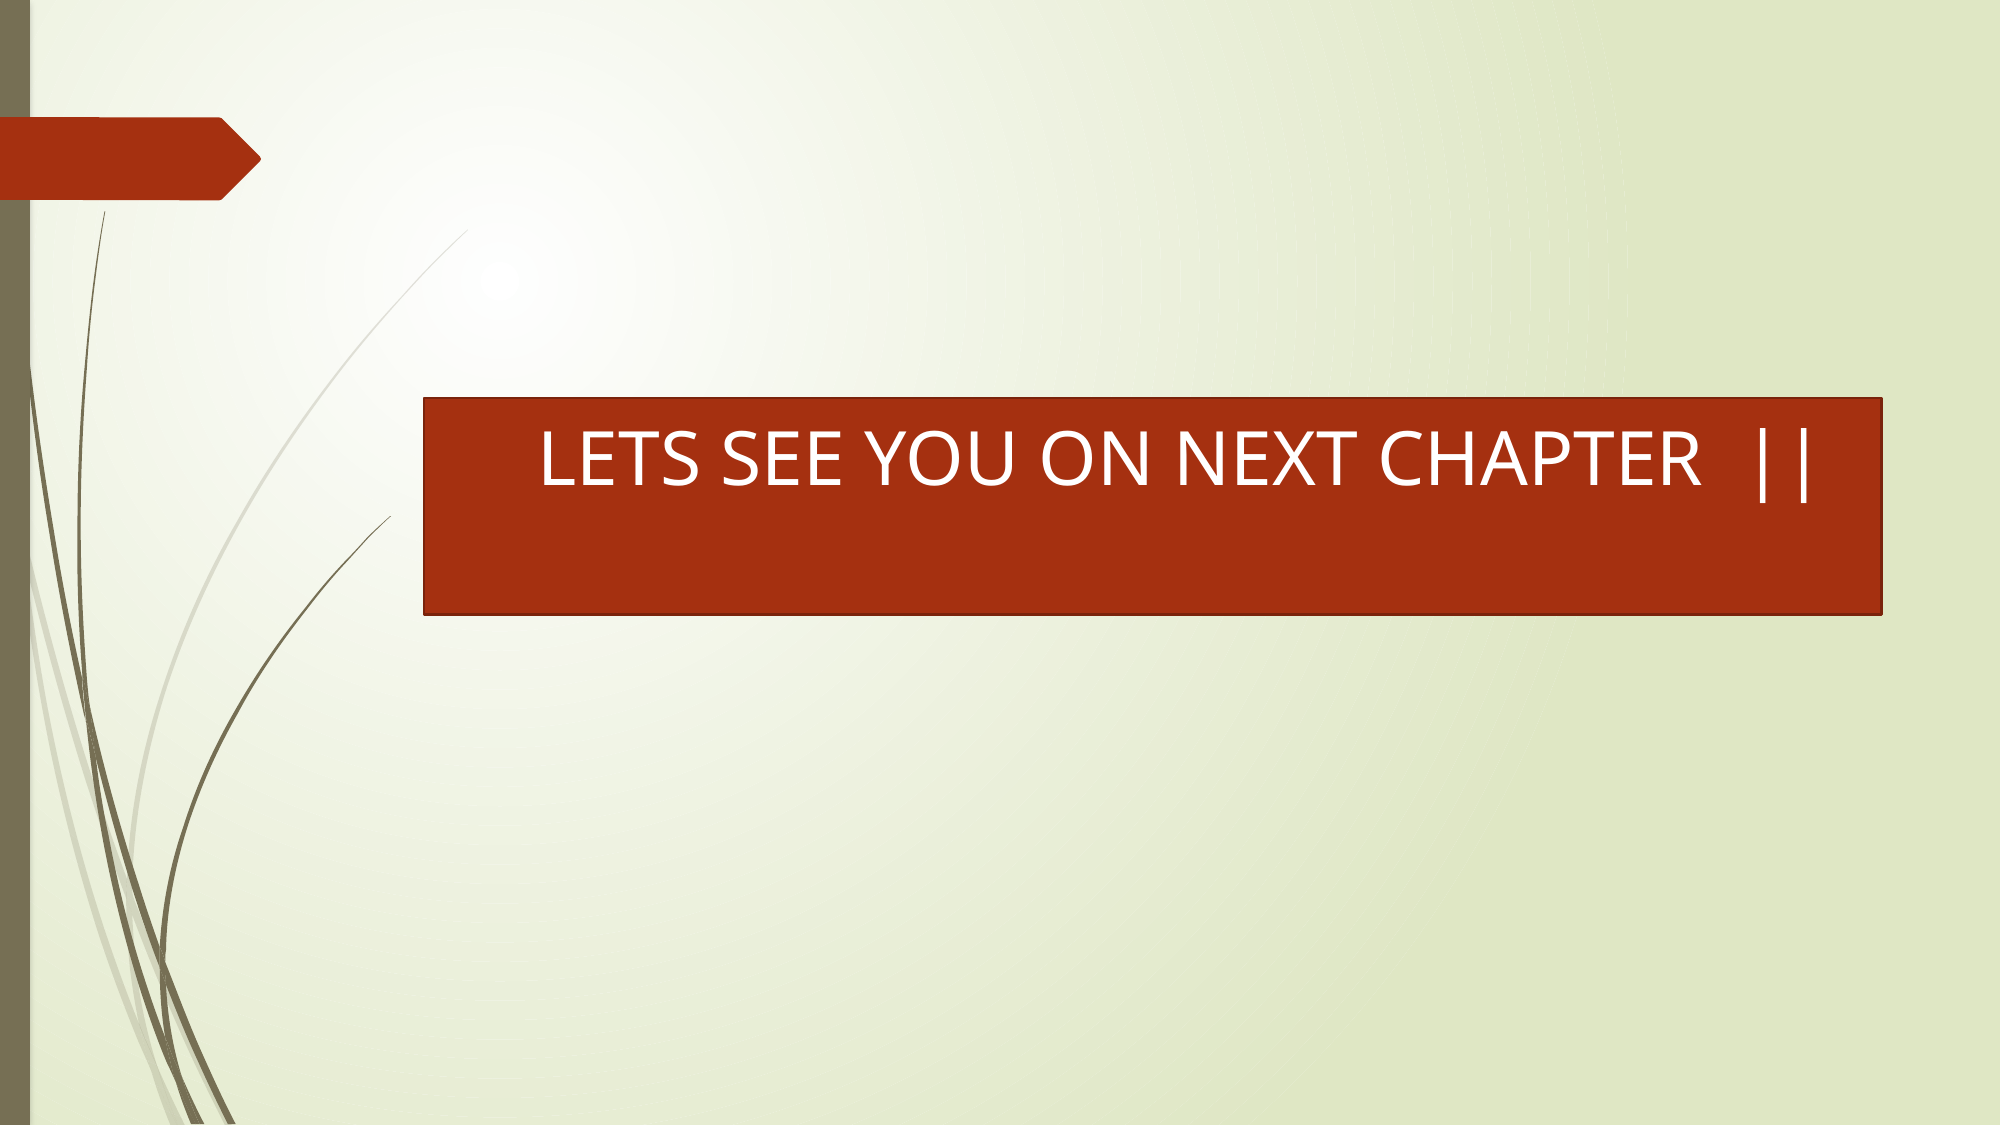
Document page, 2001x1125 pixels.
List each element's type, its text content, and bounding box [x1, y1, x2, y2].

text_box [423, 397, 1883, 402]
title LETS SEE YOU ON NEXT CHAPTER || [421, 402, 1884, 613]
